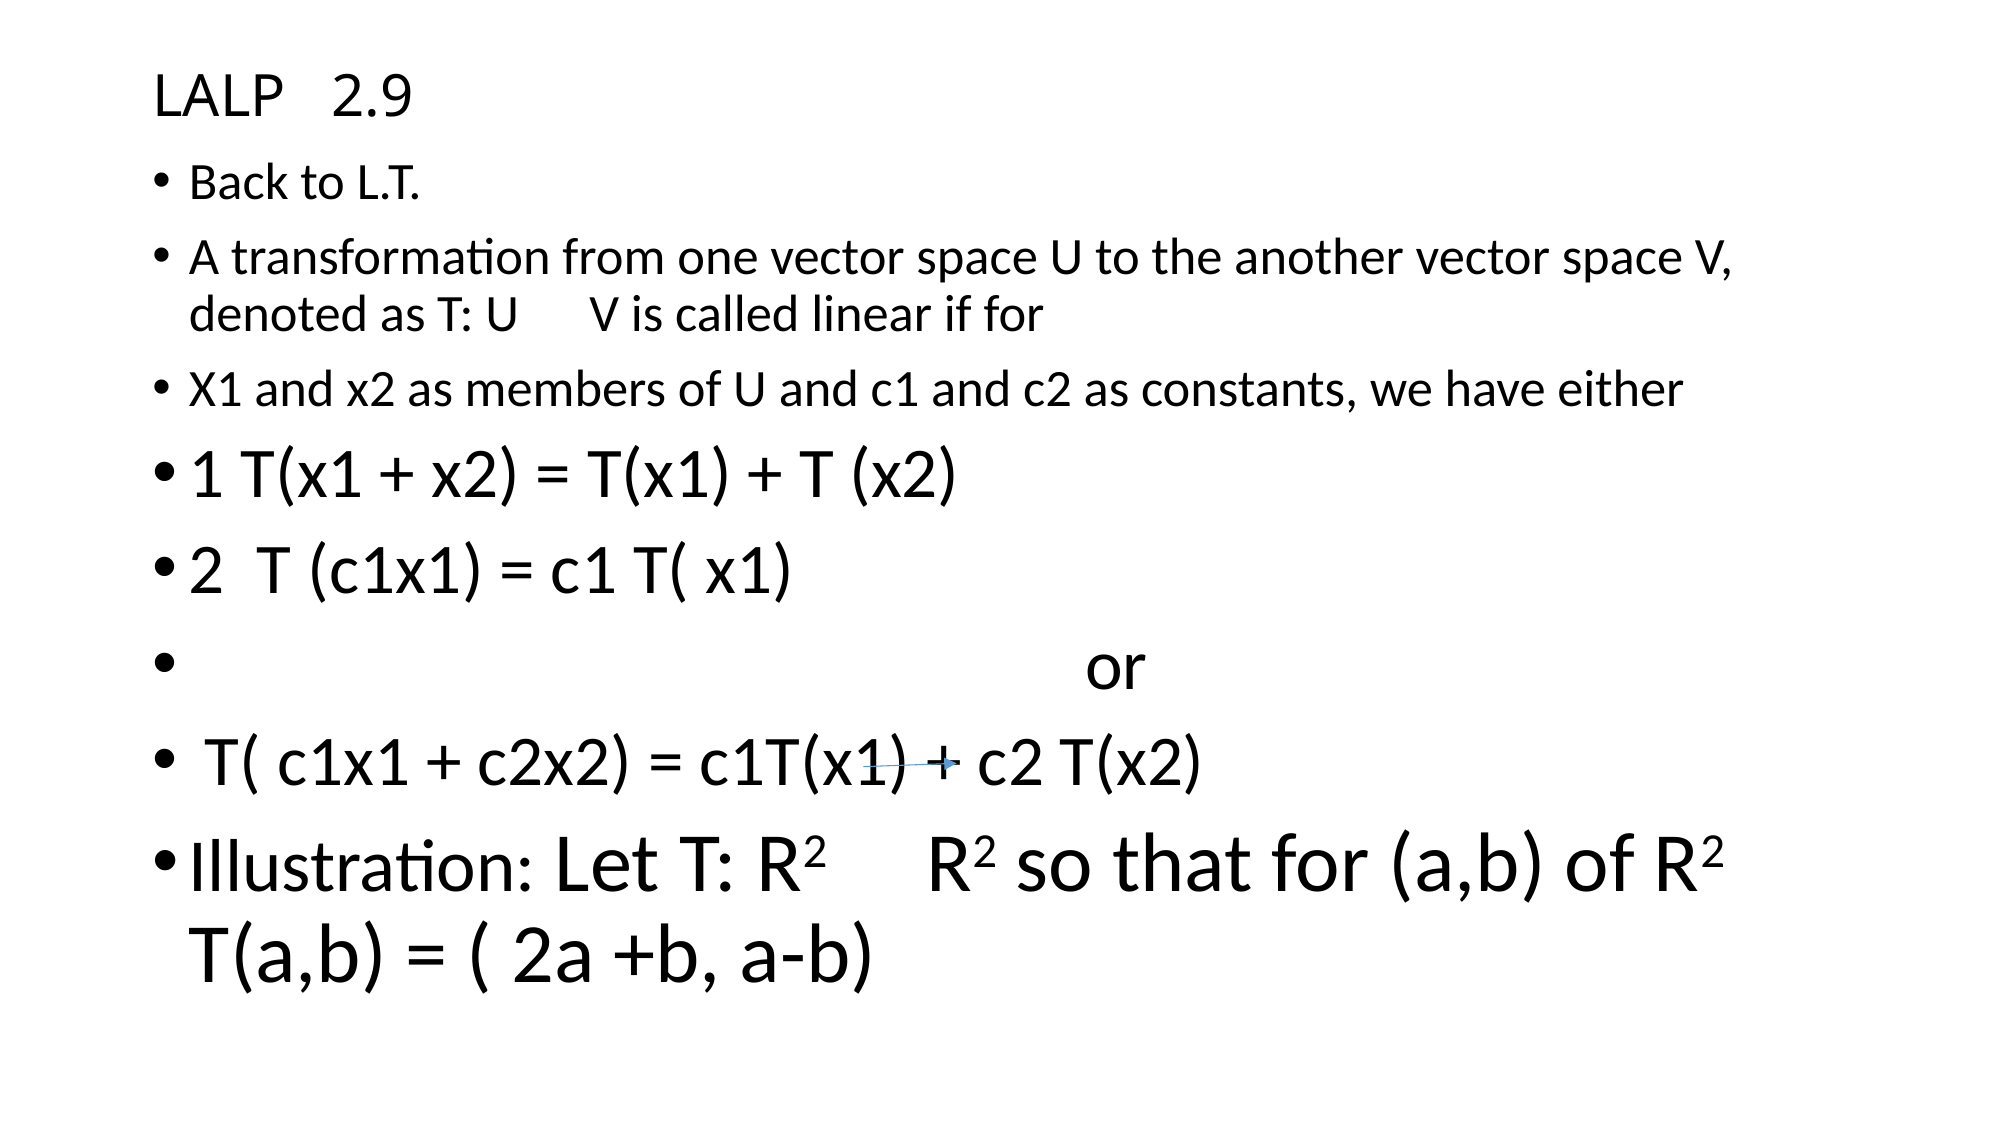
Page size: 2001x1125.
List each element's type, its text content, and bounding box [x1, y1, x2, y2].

title LALP 2.9 [137, 59, 1863, 135]
list Back to L.T. A transformation from one vector space U to the another vector space V, denoted as T: U V is called linear if for X1 and x2 as members of U and c1 and c2 as constants, we have either 1 T(x1 + x2) = T(x1) + T (x2) 2 T (c1x1) = c1 T( x1) or T( c1x1 + c2x2) = c1T(x1) + c2 T(x2) Illustration: Let T: R2 R2 so that for (a,b) of R2 T(a,b) = ( 2a +b, a-b) [137, 146, 1863, 1014]
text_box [863, 763, 957, 767]
